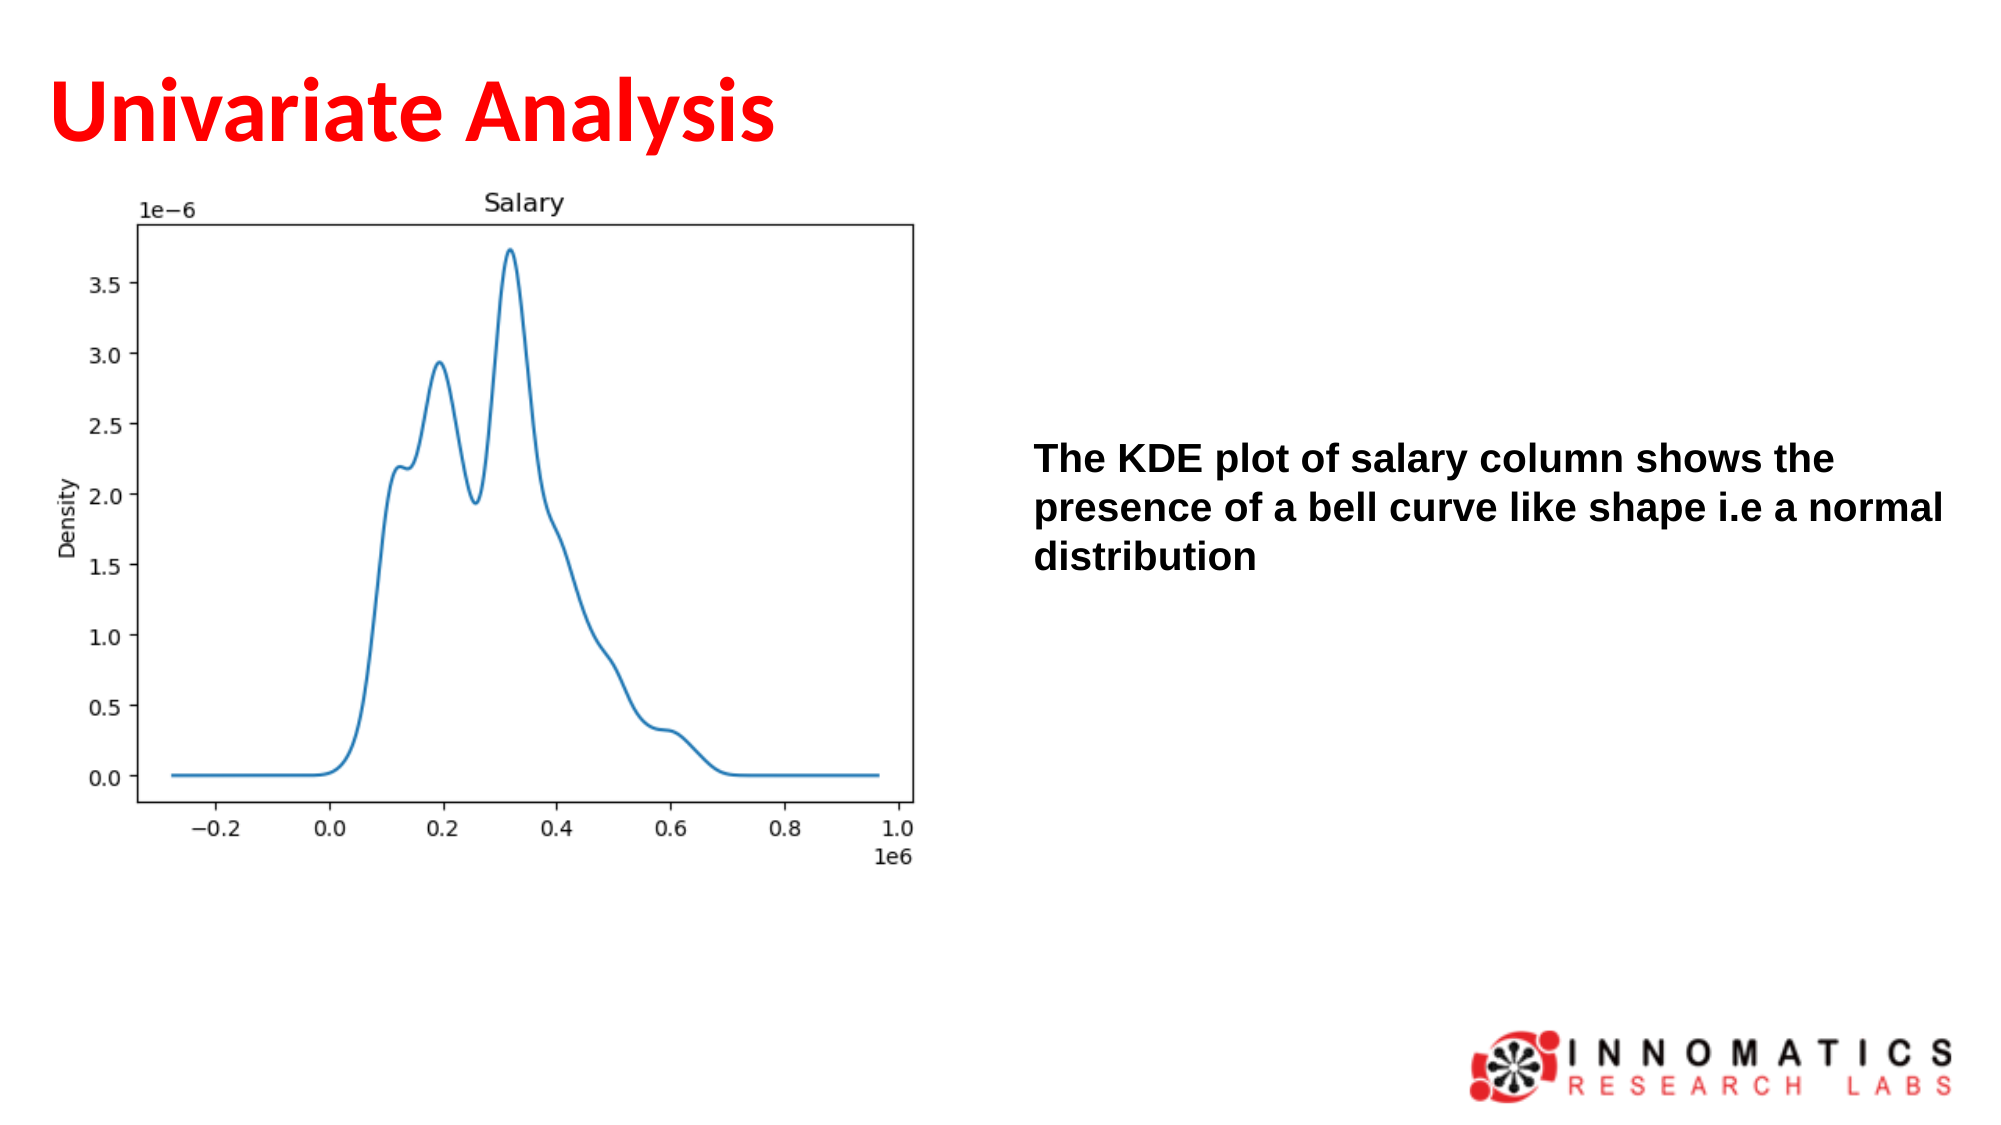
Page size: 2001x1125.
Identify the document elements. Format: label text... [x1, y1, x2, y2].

picture [33, 179, 944, 877]
list The KDE plot of salary column shows the presence of a bell curve like shape i.e a normal distribution [1018, 423, 2000, 596]
picture [1445, 1014, 1975, 1125]
title Univariate Analysis [34, 3, 1760, 221]
